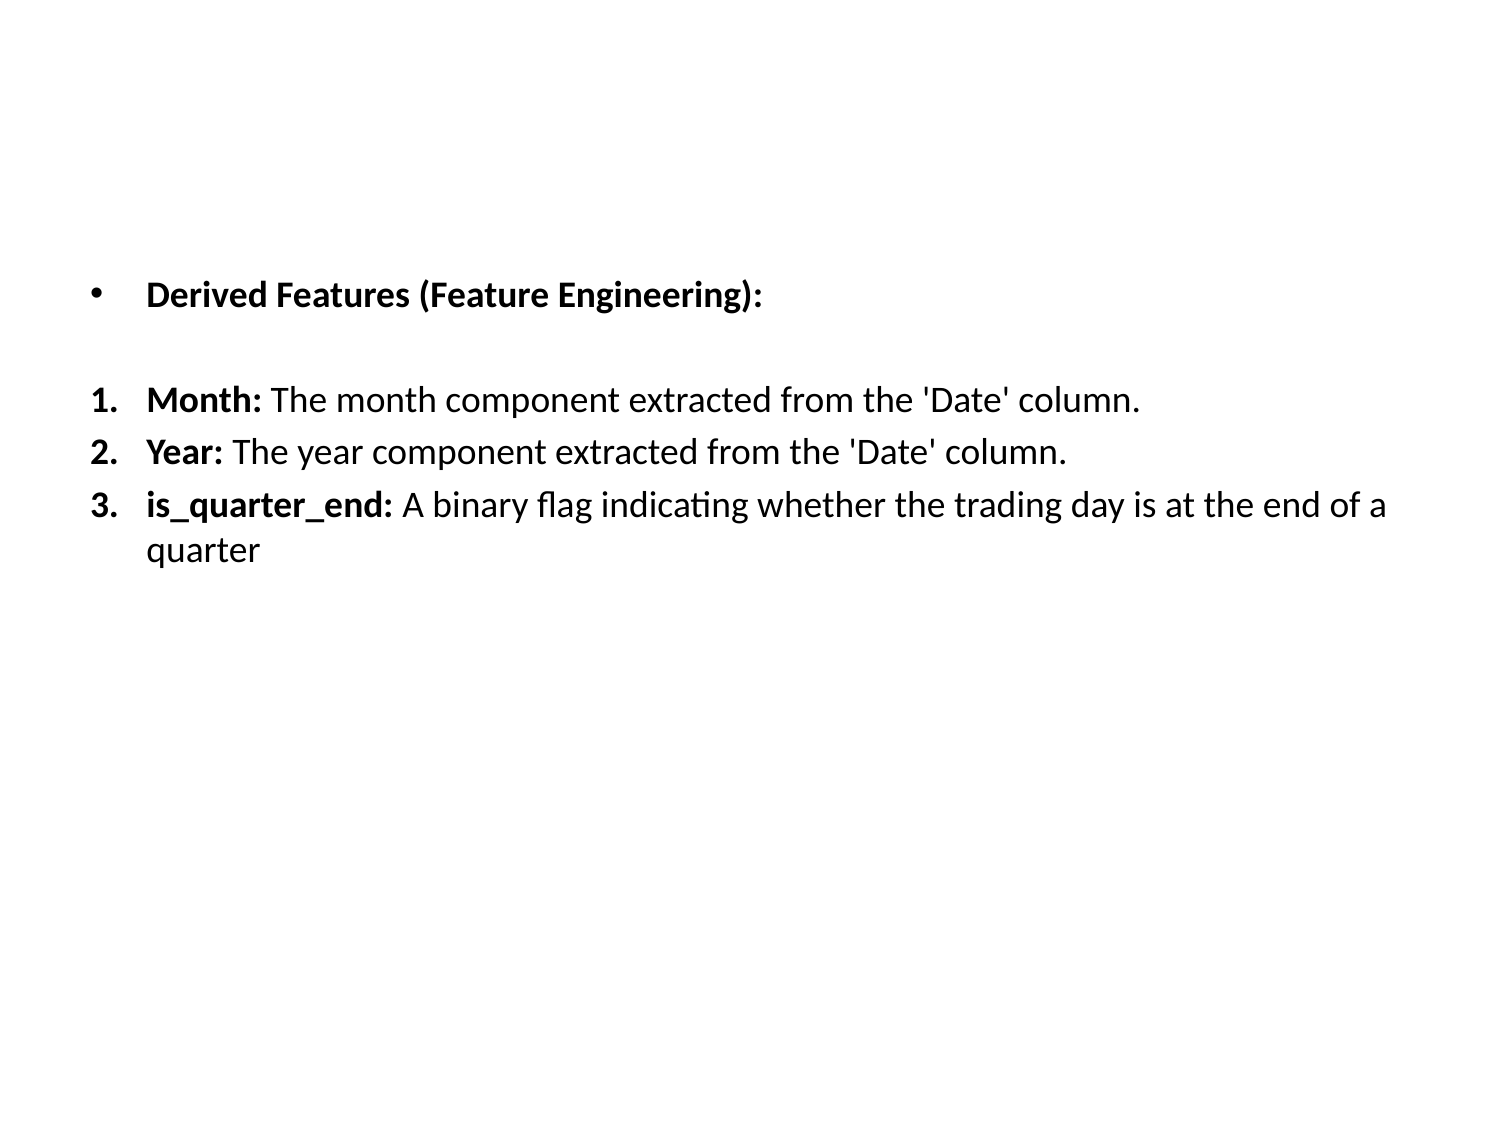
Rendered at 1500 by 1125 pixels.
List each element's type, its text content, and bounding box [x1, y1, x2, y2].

list Derived Features (Feature Engineering): Month: The month component extracted from the 'Date' column. Year: The year component extracted from the 'Date' column. is_quarter_end: A binary flag indicating whether the trading day is at the end of a quarter [75, 262, 1425, 1005]
